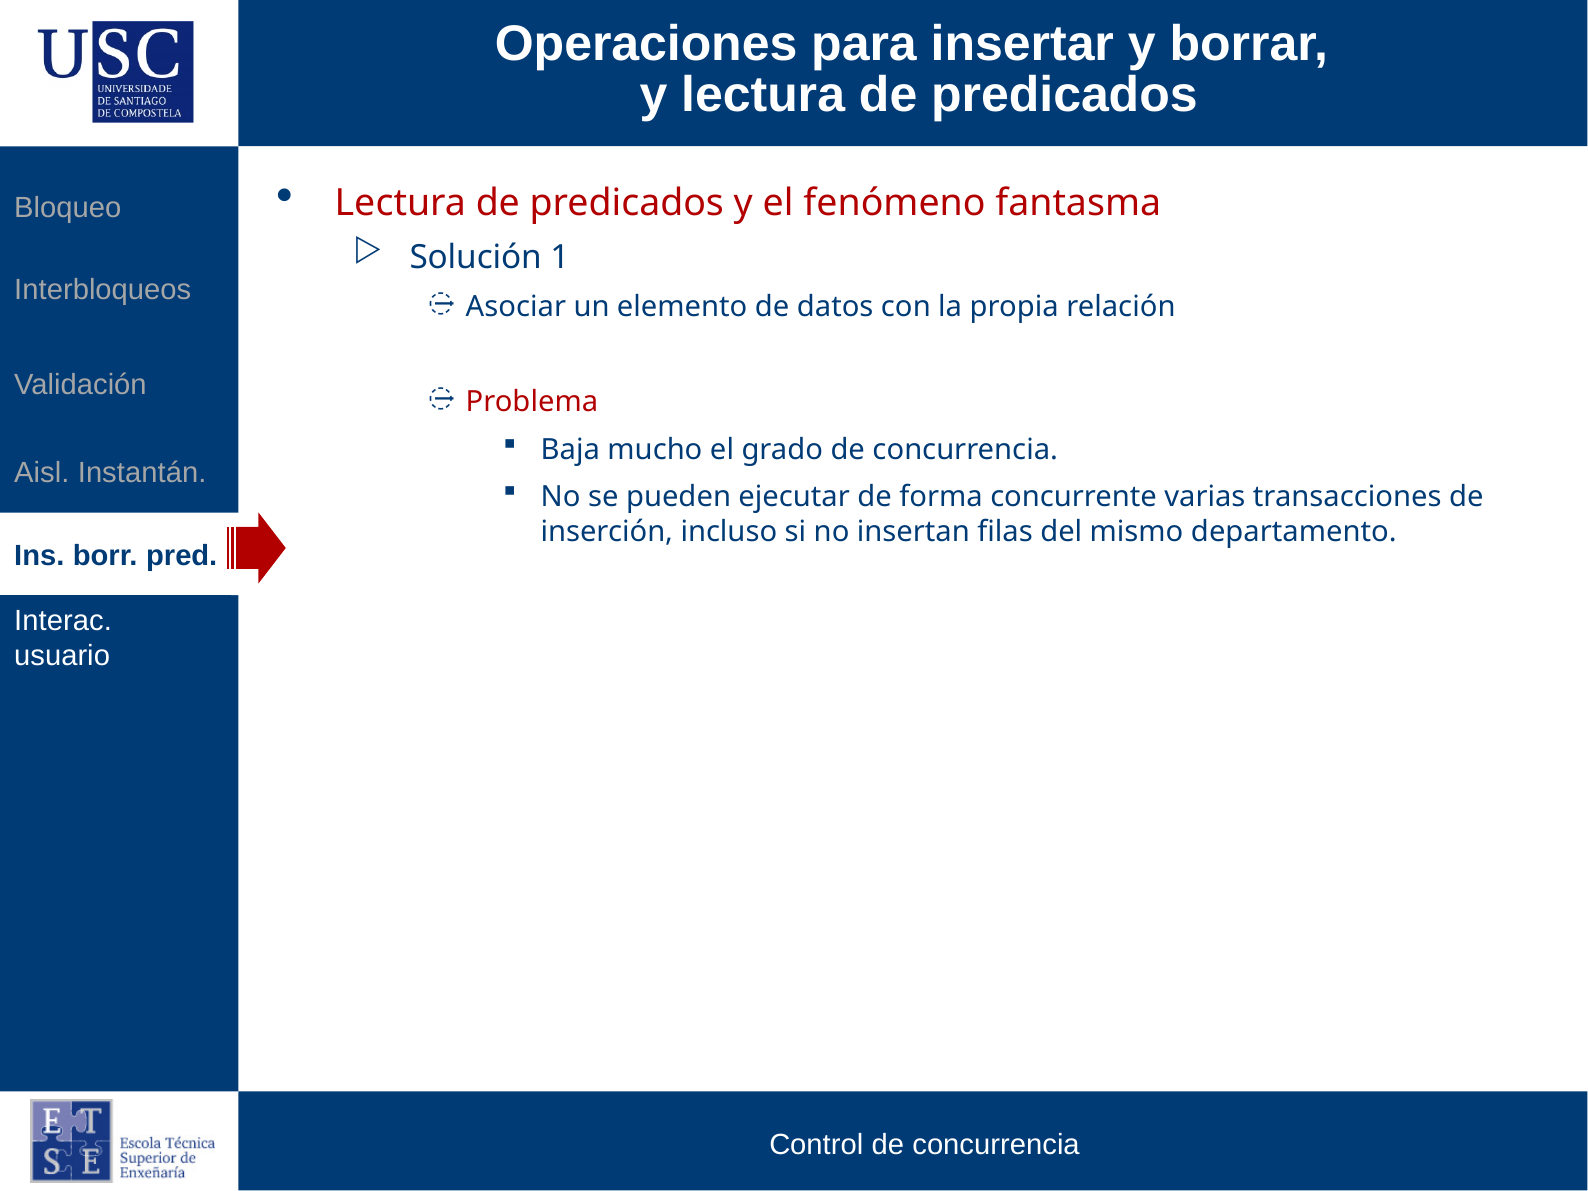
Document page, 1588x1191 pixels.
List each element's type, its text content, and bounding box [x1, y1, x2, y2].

text_box Validación [0, 335, 230, 429]
text_box Bloqueo [0, 170, 230, 240]
text_box Interac. usuario [0, 595, 230, 678]
text_box Interbloqueos [0, 240, 230, 335]
text_box Operaciones para insertar y borrar, y lectura de predicados [250, 28, 1588, 114]
text_box [230, 526, 235, 569]
text_box Ins. borr. pred. [0, 512, 257, 596]
picture [37, 21, 194, 123]
picture [30, 1099, 215, 1183]
text_box Aisl. Instantán. [0, 429, 230, 512]
text_box [236, 512, 286, 584]
text_box Lectura de predicados y el fenómeno fantasma Solución 1 Asociar un elemento de datos con la propia relación Problema Baja mucho el grado de concurrencia. No se pueden ejecutar de forma concurrente varias transacciones de inserción, incluso si no insertan filas del mismo departamento. [263, 170, 1568, 1092]
